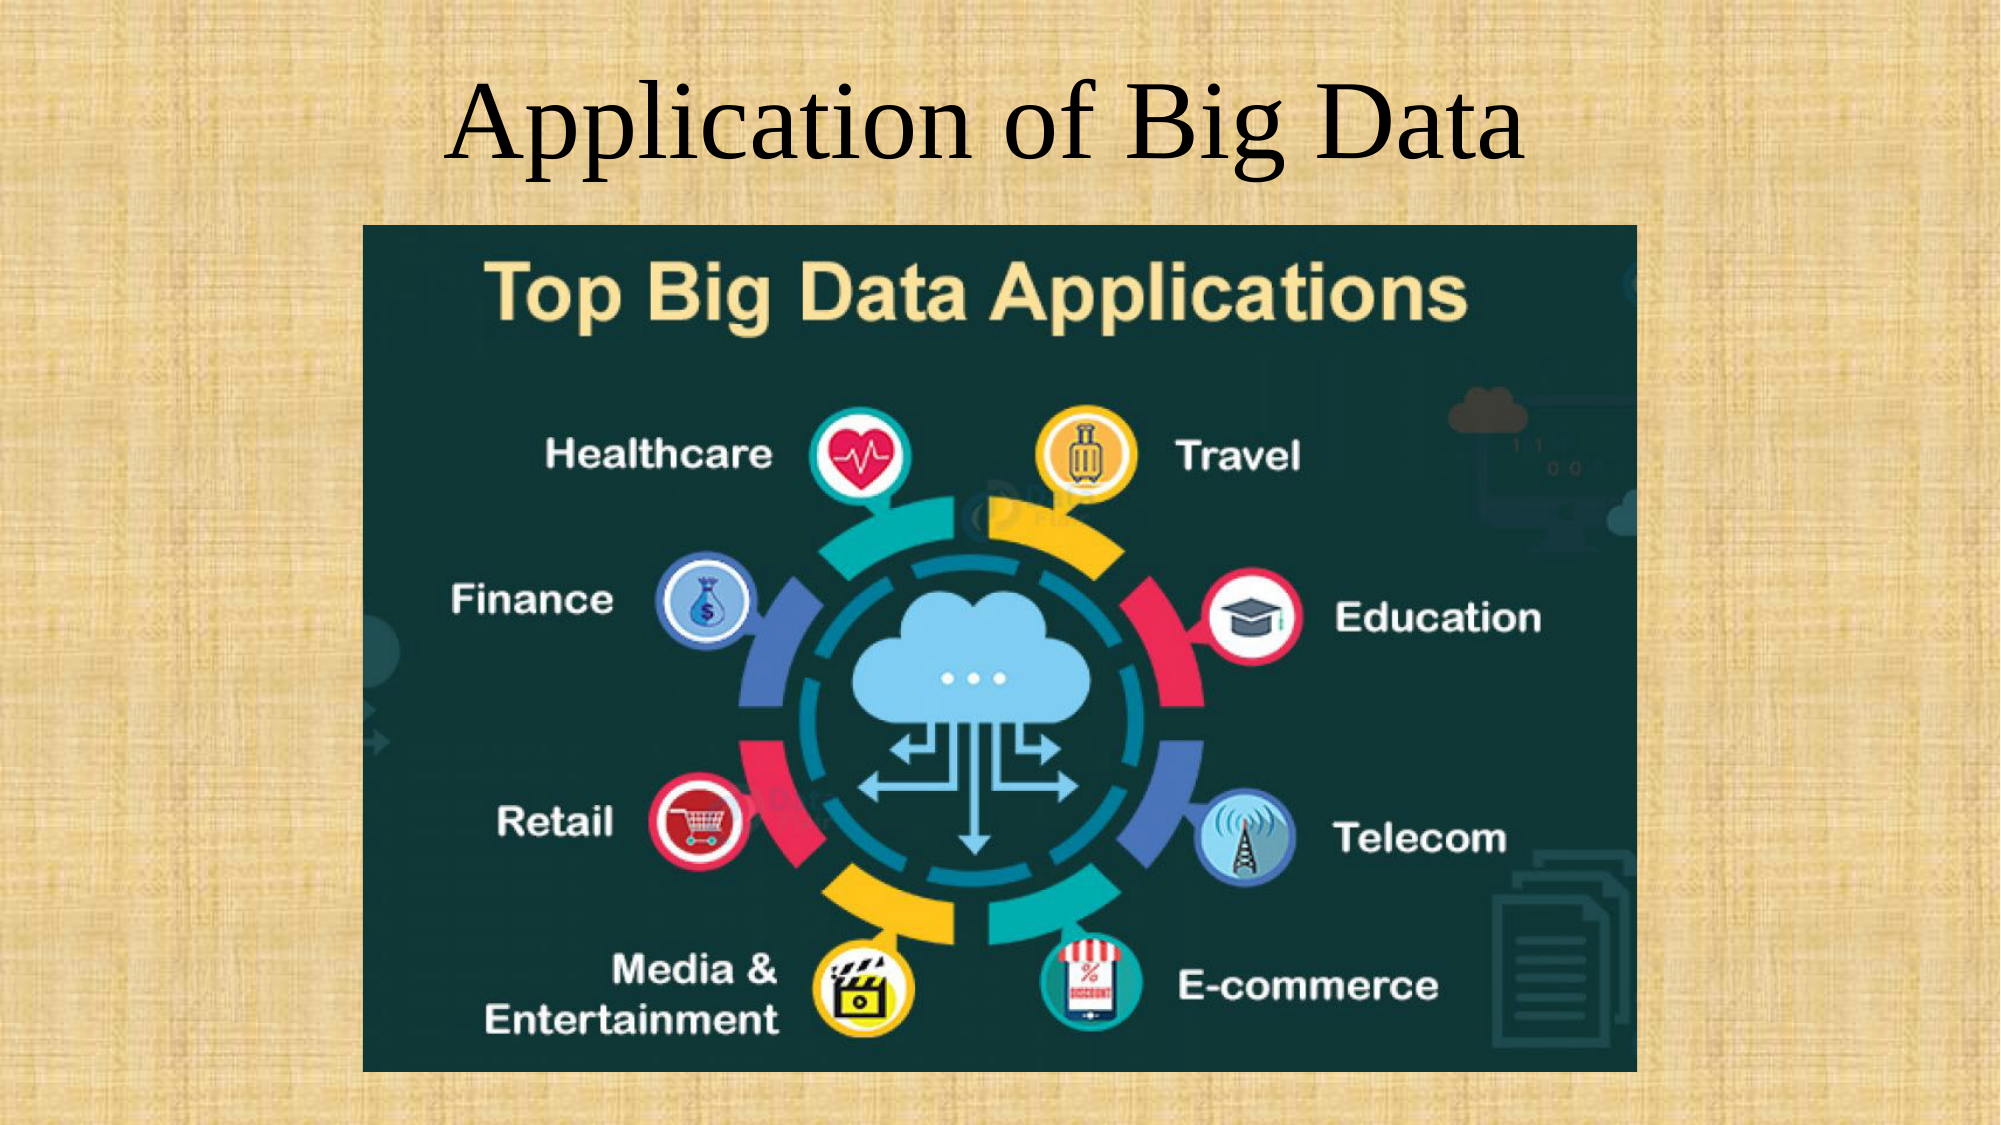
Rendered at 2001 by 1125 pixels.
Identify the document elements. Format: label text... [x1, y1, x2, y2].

picture [0, 0, 2001, 1125]
title Application of Big Data [137, 0, 1863, 178]
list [362, 225, 1637, 1073]
